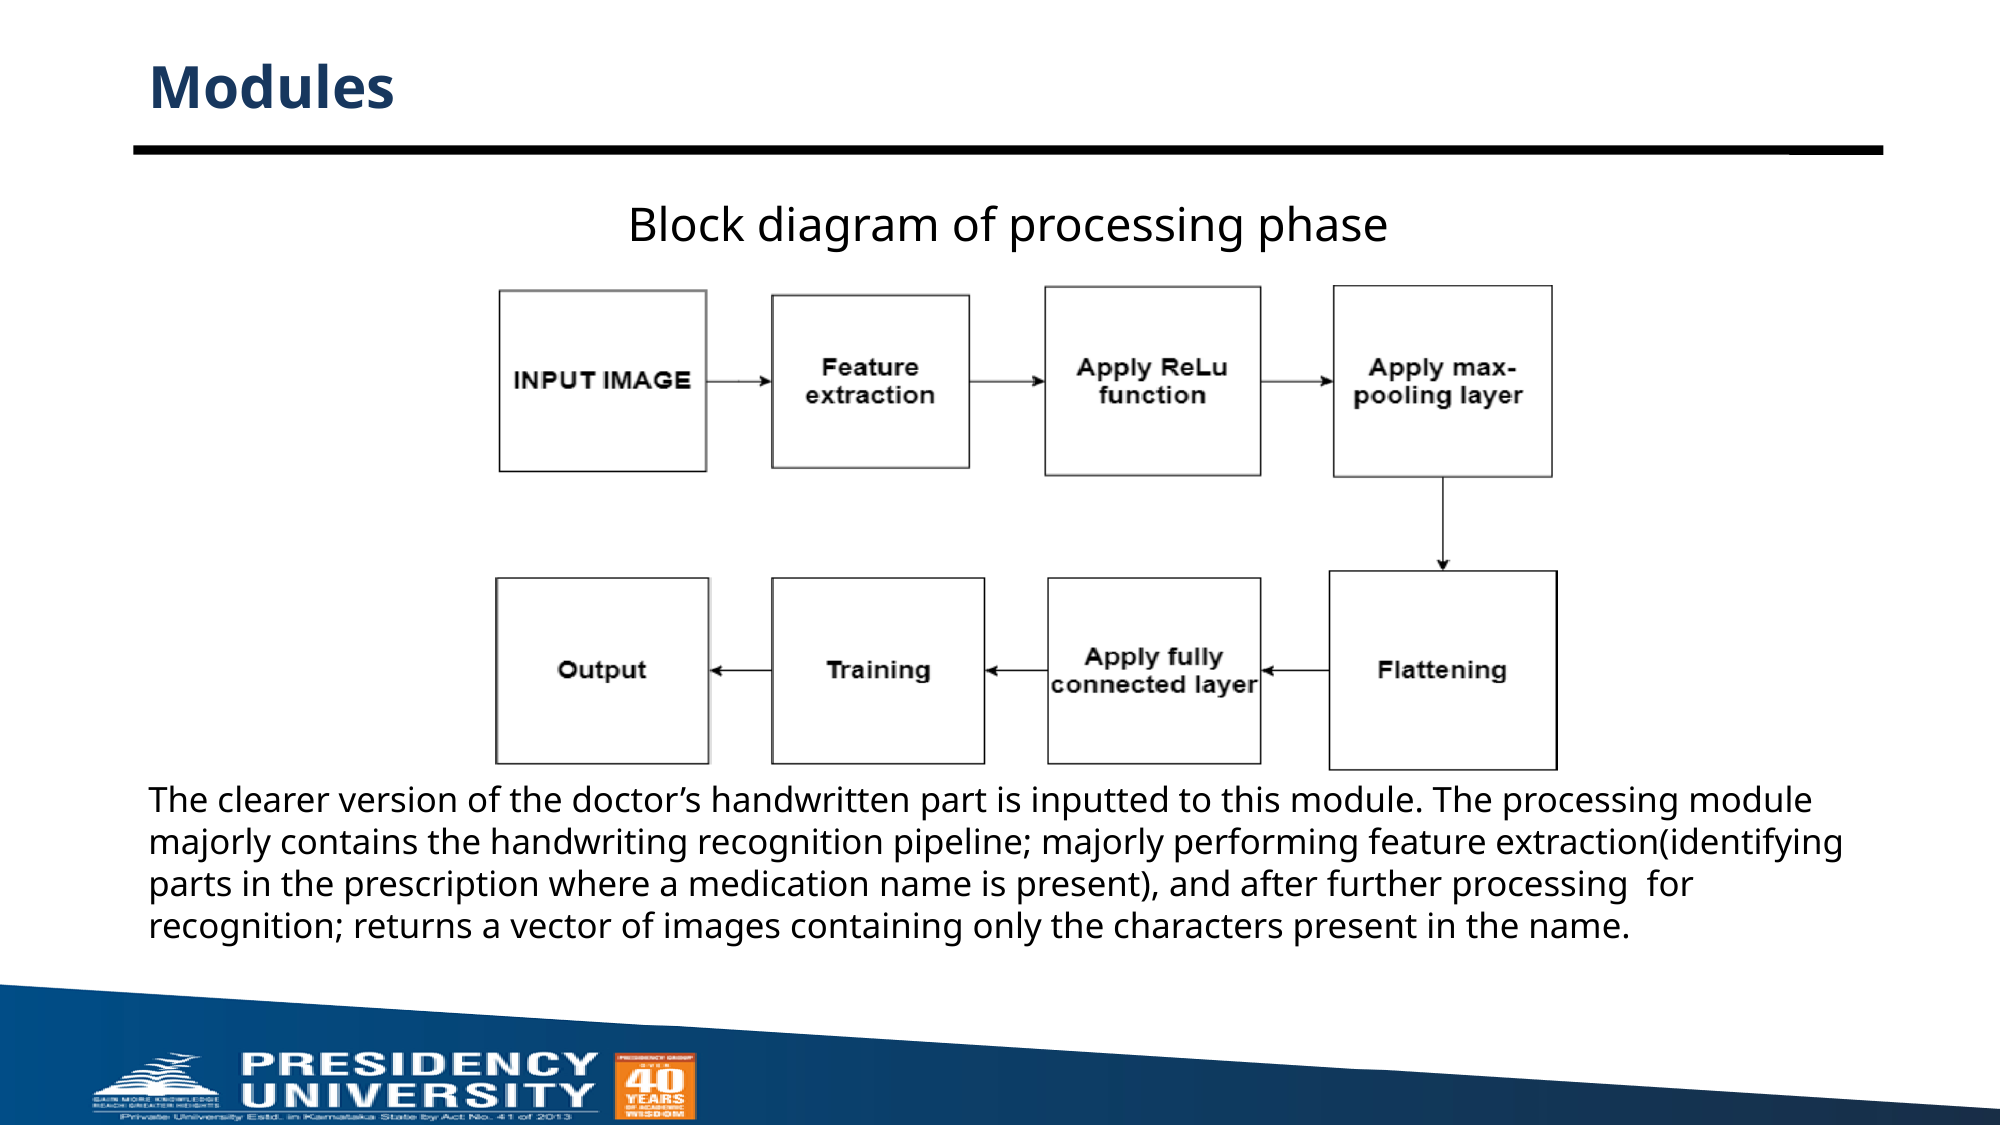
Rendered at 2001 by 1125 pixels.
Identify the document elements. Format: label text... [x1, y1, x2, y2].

picture [0, 982, 2000, 1125]
title Modules [133, 45, 1884, 125]
picture [466, 270, 1588, 782]
list Block diagram of processing phase The clearer version of the doctor’s handwritten part is inputted to this module. The processing module majorly contains the handwriting recognition pipeline; majorly performing feature extraction(identifying parts in the prescription where a medication name is present), and after further processing for recognition; returns a vector of images containing only the characters present in the name. [133, 187, 1884, 1000]
